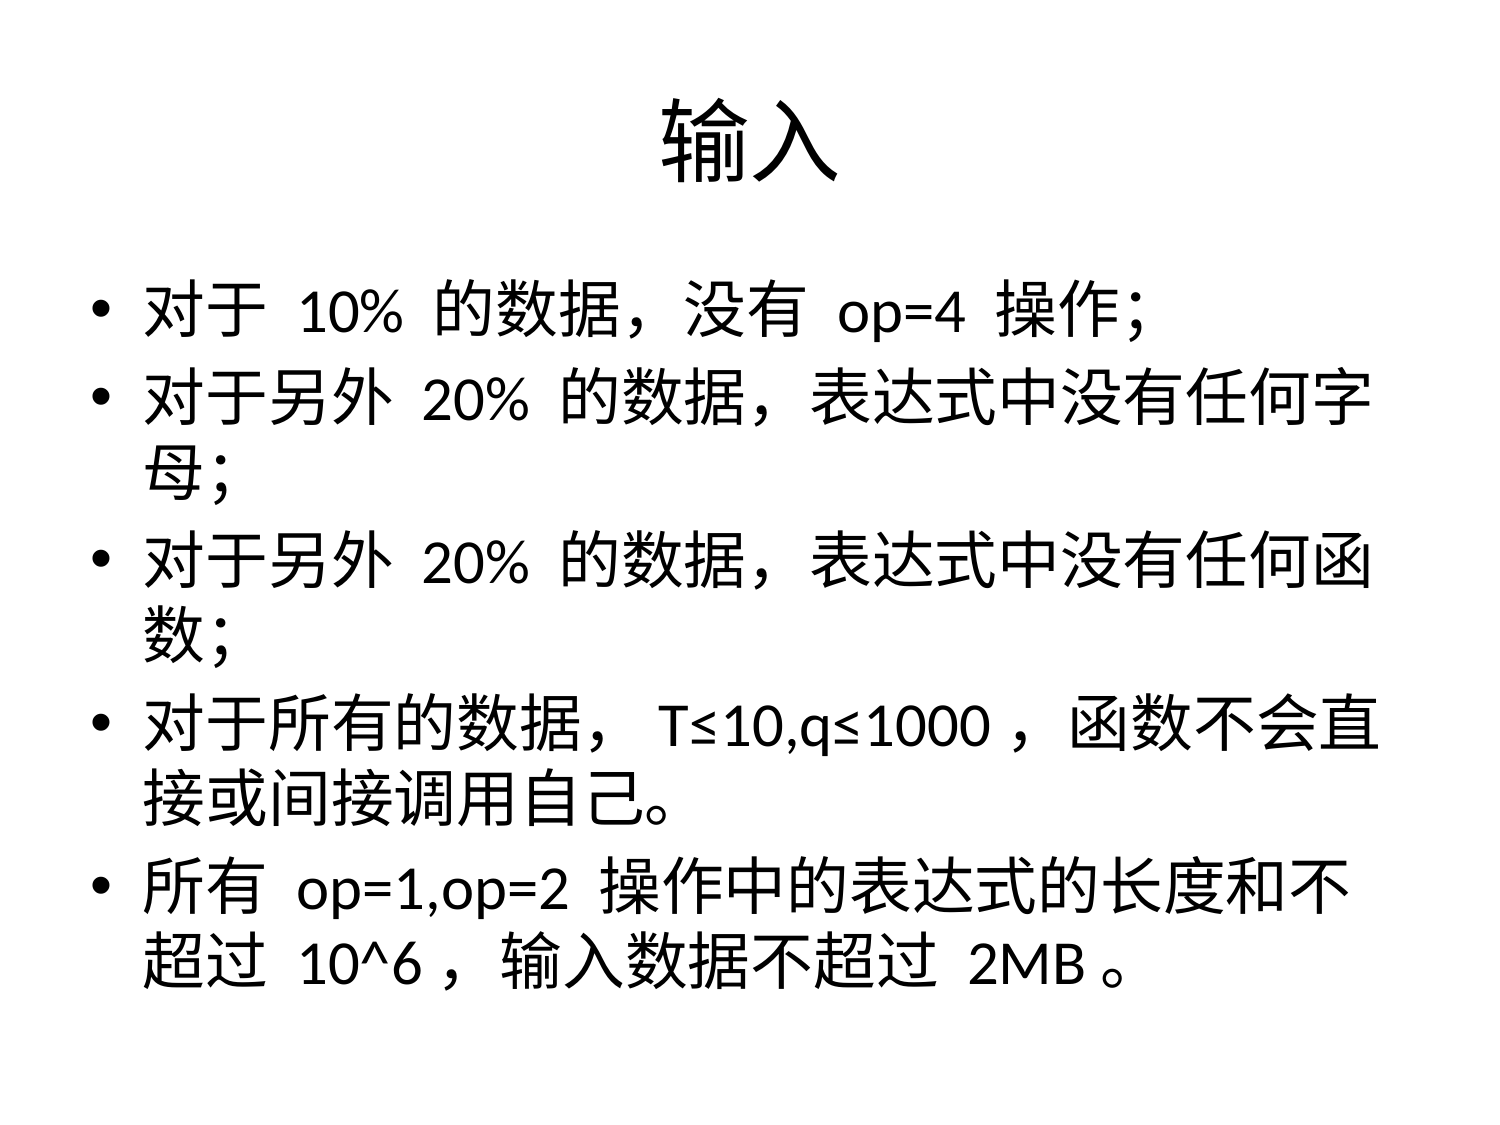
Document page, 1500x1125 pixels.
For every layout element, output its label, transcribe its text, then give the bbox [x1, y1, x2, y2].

list 对于 10% 的数据，没有 op=4 操作； 对于另外 20% 的数据，表达式中没有任何字母； 对于另外 20% 的数据，表达式中没有任何函数； 对于所有的数据，T≤10,q≤1000，函数不会直接或间接调用自己。 所有 op=1,op=2 操作中的表达式的长度和不超过 10^6，输入数据不超过 2MB。 [75, 262, 1425, 1005]
title 输入 [75, 45, 1425, 233]
